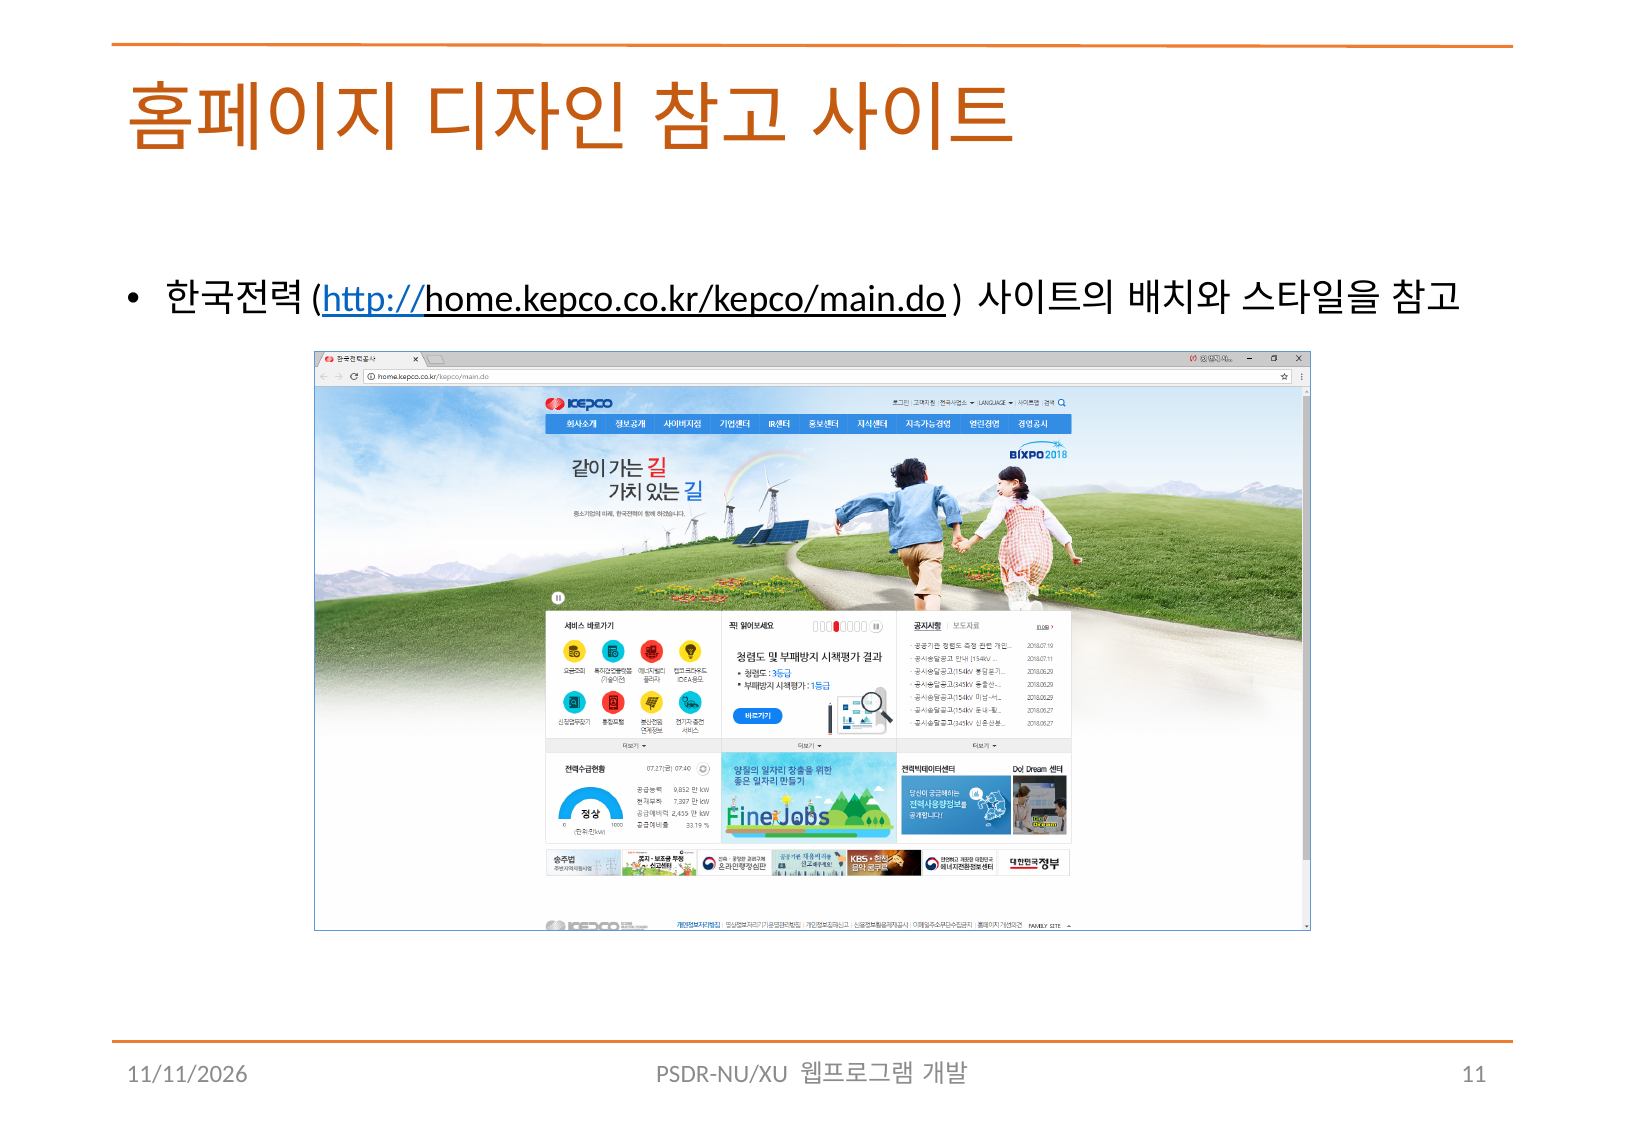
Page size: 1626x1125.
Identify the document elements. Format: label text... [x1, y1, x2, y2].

footer PSDR-NU/XU 웹프로그램 개발 [538, 1042, 1087, 1103]
list 한국전력(http://home.kepco.co.kr/kepco/main.do ) 사이트의 배치와 스타일을 참고 [111, 271, 1514, 329]
slide_number 11 [1147, 1042, 1514, 1103]
title 홈페이지 디자인 참고 사이트 [111, 59, 1514, 181]
picture [314, 351, 1311, 931]
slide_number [111, 1042, 478, 1103]
